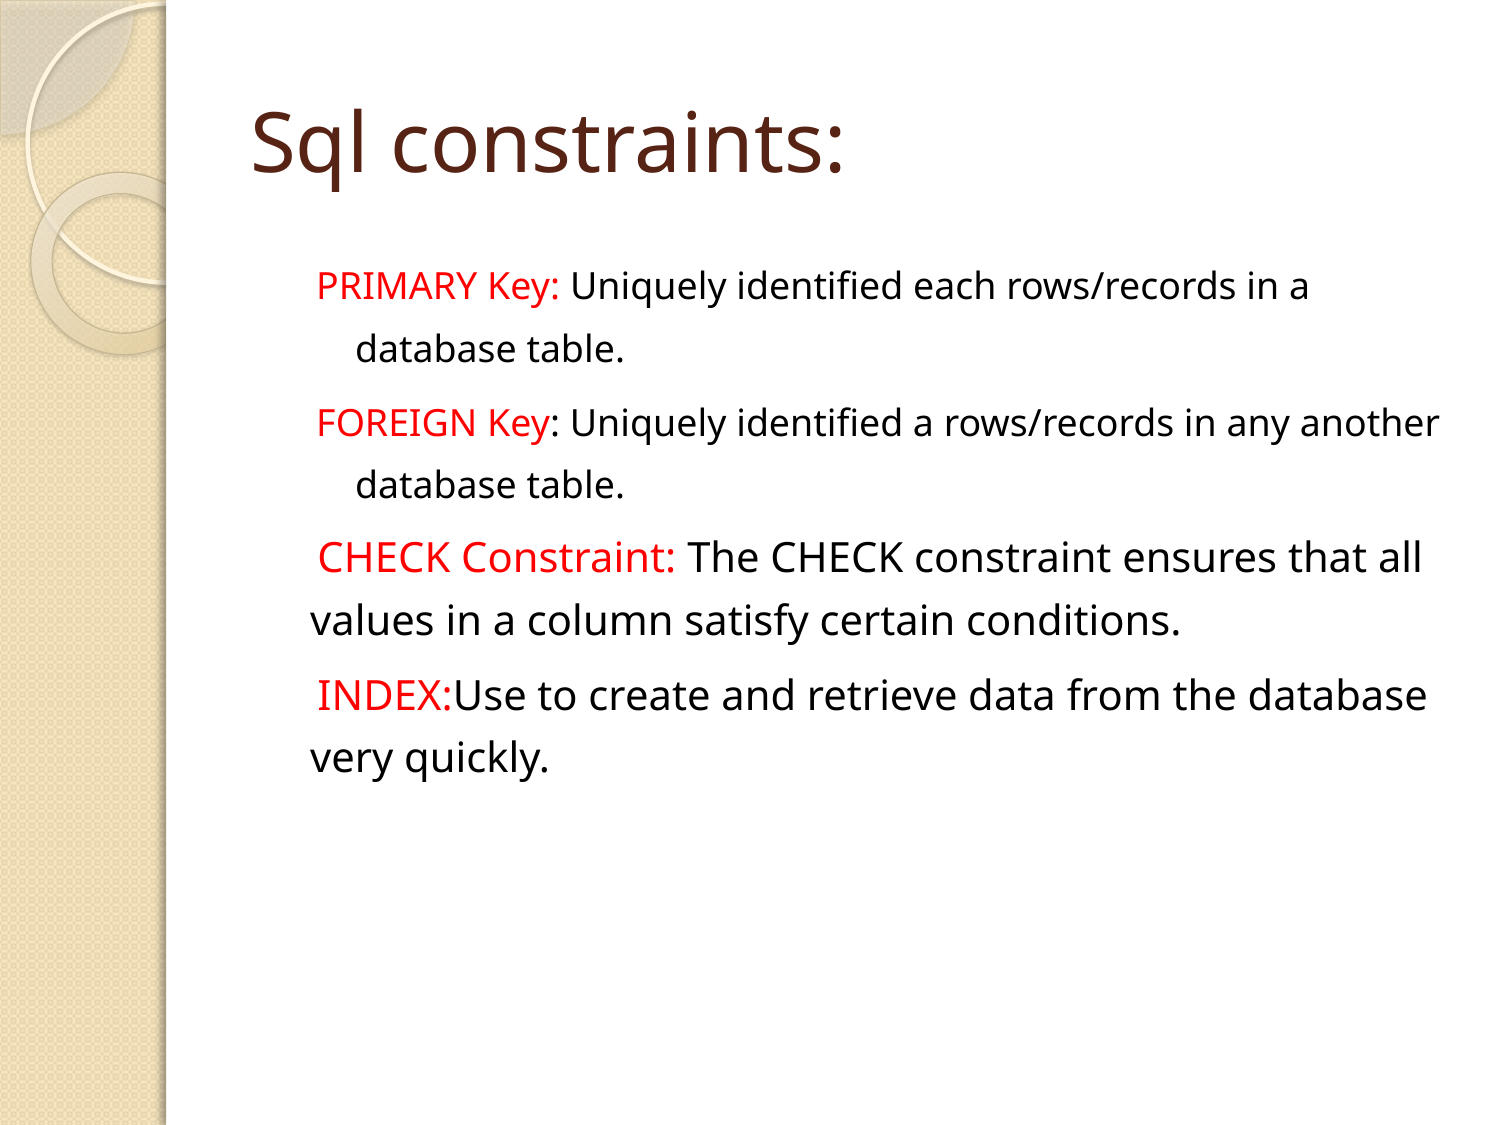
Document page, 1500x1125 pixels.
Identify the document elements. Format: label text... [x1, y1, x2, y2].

list PRIMARY Key: Uniquely identified each rows/records in a database table. FOREIGN Key: Uniquely identified a rows/records in any another database table. CHECK Constraint: The CHECK constraint ensures that all values in a column satisfy certain conditions. INDEX:Use to create and retrieve data from the database very quickly. [235, 237, 1466, 1025]
title Sql constraints: [235, 45, 1466, 233]
